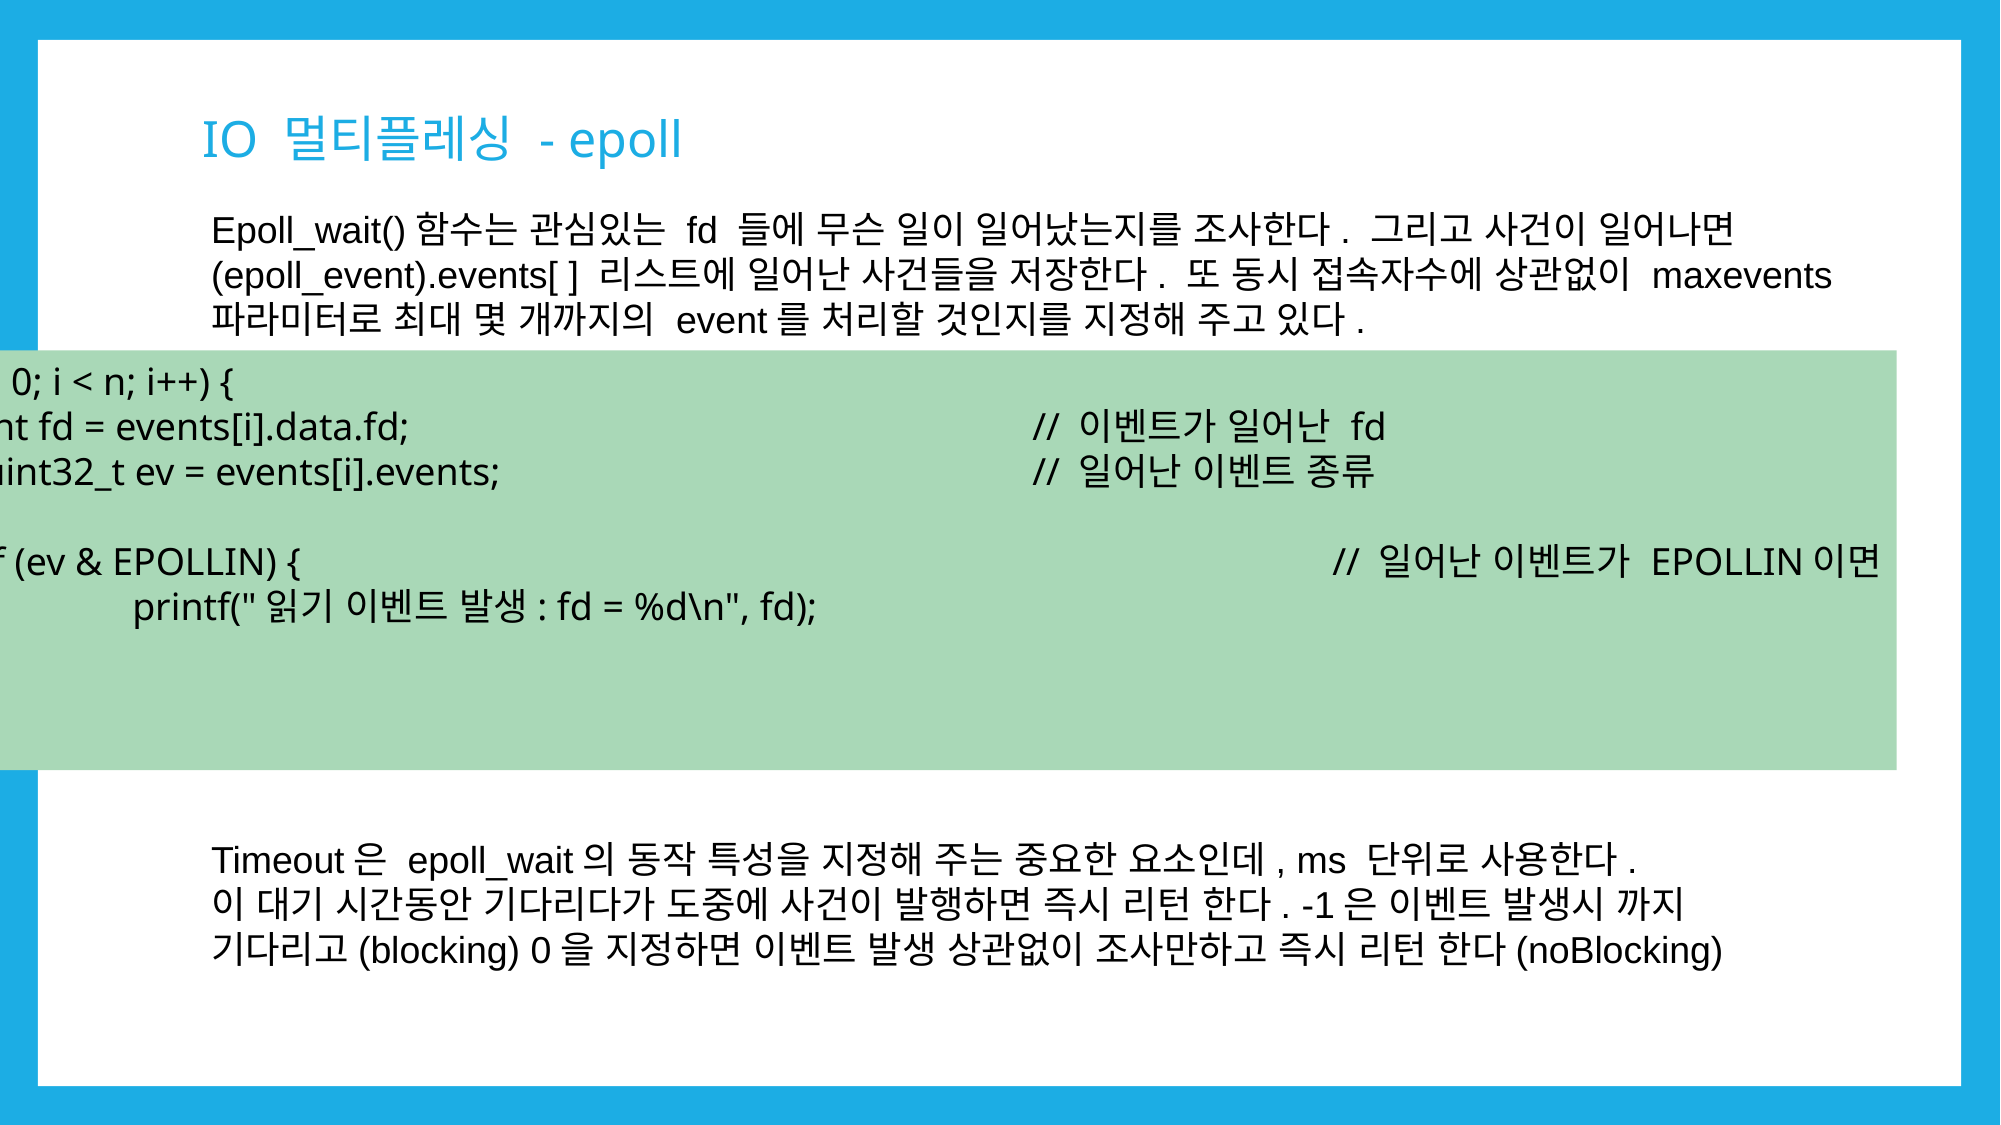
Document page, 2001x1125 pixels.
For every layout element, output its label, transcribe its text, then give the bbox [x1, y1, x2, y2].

title IO 멀티플레싱 - epoll [187, 99, 1808, 184]
text_box for (int i = 0; i < n; i++) { int fd = events[i].data.fd; // 이벤트가 일어난 fd uint32_t ev = events[i].events; // 일어난 이벤트 종류 if (ev & EPOLLIN) { // 일어난 이벤트가 EPOLLIN이면 printf("읽기 이벤트 발생: fd = %d\n", fd); } } [0, 350, 1897, 771]
text_box Epoll_wait()함수는 관심있는 fd 들에 무슨 일이 일어났는지를 조사한다. 그리고 사건이 일어나면 (epoll_event).events[ ] 리스트에 일어난 사건들을 저장한다. 또 동시 접속자수에 상관없이 maxevents 파라미터로 최대 몇 개까지의 event를 처리할 것인지를 지정해 주고 있다. Timeout은 epoll_wait의 동작 특성을 지정해 주는 중요한 요소인데, ms 단위로 사용한다. 이 대기 시간동안 기다리다가 도중에 사건이 발행하면 즉시 리턴 한다. -1은 이벤트 발생시 까지 기다리고(blocking) 0을 지정하면 이벤트 발생 상관없이 조사만하고 즉시 리턴 한다(noBlocking) [196, 198, 1848, 350]
text_box Epoll_wait()함수는 관심있는 fd 들에 무슨 일이 일어났는지를 조사한다. 그리고 사건이 일어나면 (epoll_event).events[ ] 리스트에 일어난 사건들을 저장한다. 또 동시 접속자수에 상관없이 maxevents 파라미터로 최대 몇 개까지의 event를 처리할 것인지를 지정해 주고 있다. Timeout은 epoll_wait의 동작 특성을 지정해 주는 중요한 요소인데, ms 단위로 사용한다. 이 대기 시간동안 기다리다가 도중에 사건이 발행하면 즉시 리턴 한다. -1은 이벤트 발생시 까지 기다리고(blocking) 0을 지정하면 이벤트 발생 상관없이 조사만하고 즉시 리턴 한다(noBlocking) [196, 771, 1848, 979]
